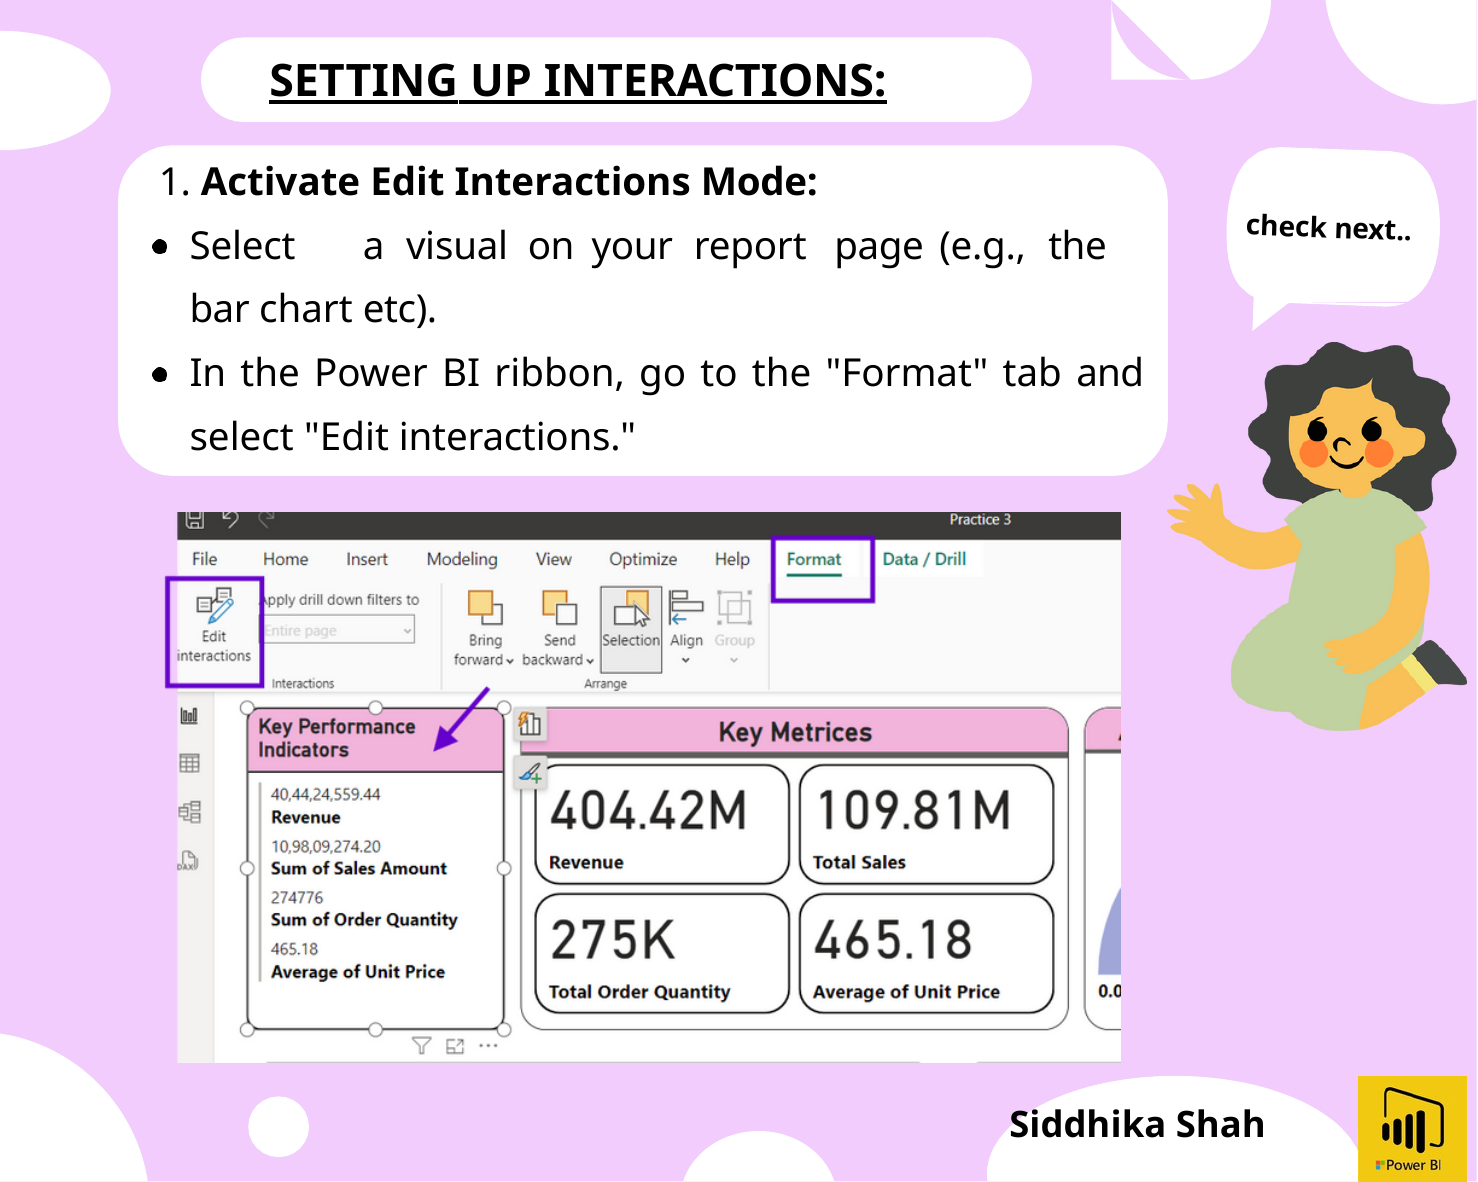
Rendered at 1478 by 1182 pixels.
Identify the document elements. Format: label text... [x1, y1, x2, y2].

text_box [248, 1096, 310, 1158]
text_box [117, 145, 1169, 477]
picture [164, 512, 1121, 1063]
text_box [1111, 0, 1271, 80]
text_box [200, 37, 1032, 122]
text_box check next.. [1245, 212, 1422, 247]
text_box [986, 1075, 1467, 1182]
title SETTING UP INTERACTIONS: [267, 50, 966, 136]
text_box [0, 1033, 148, 1182]
text_box [0, 30, 111, 151]
text_box [1325, 0, 1477, 105]
text_box 1. Activate Edit Interactions Mode: Select a visual on your report page (e.g., the bar chart etc). In the Power BI ribbon, go to the "Format" tab and select "Edit interactions." [156, 136, 1164, 143]
text_box [1226, 147, 1440, 331]
picture [1167, 342, 1467, 740]
text_box [683, 1130, 835, 1182]
